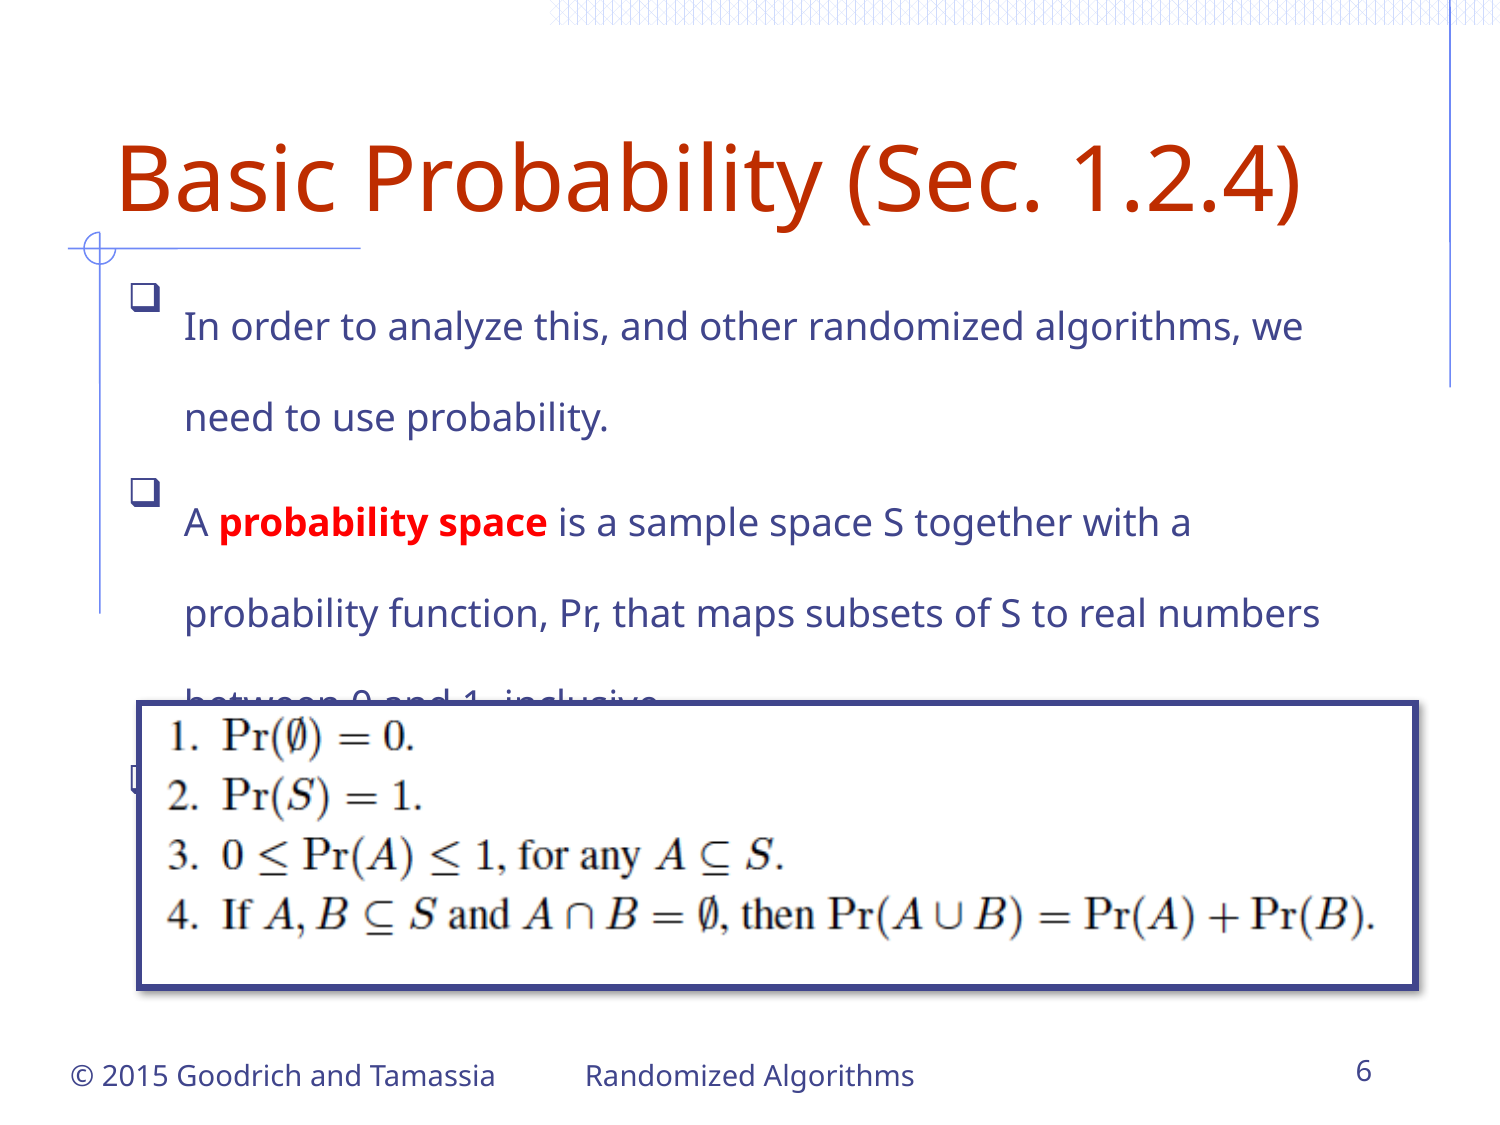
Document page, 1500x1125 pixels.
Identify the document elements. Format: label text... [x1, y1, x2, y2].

footer Randomized Algorithms [512, 1024, 988, 1101]
title Basic Probability (Sec. 1.2.4) [99, 50, 1375, 238]
list In order to analyze this, and other randomized algorithms, we need to use probability. A probability space is a sample space S together with a probability function, Pr, that maps subsets of S to real numbers between 0 and 1, inclusive. Formally, each subset A of S is an event, and we have the following: [112, 249, 1413, 988]
slide_number 6 [1074, 1024, 1388, 1101]
picture [141, 705, 1413, 985]
